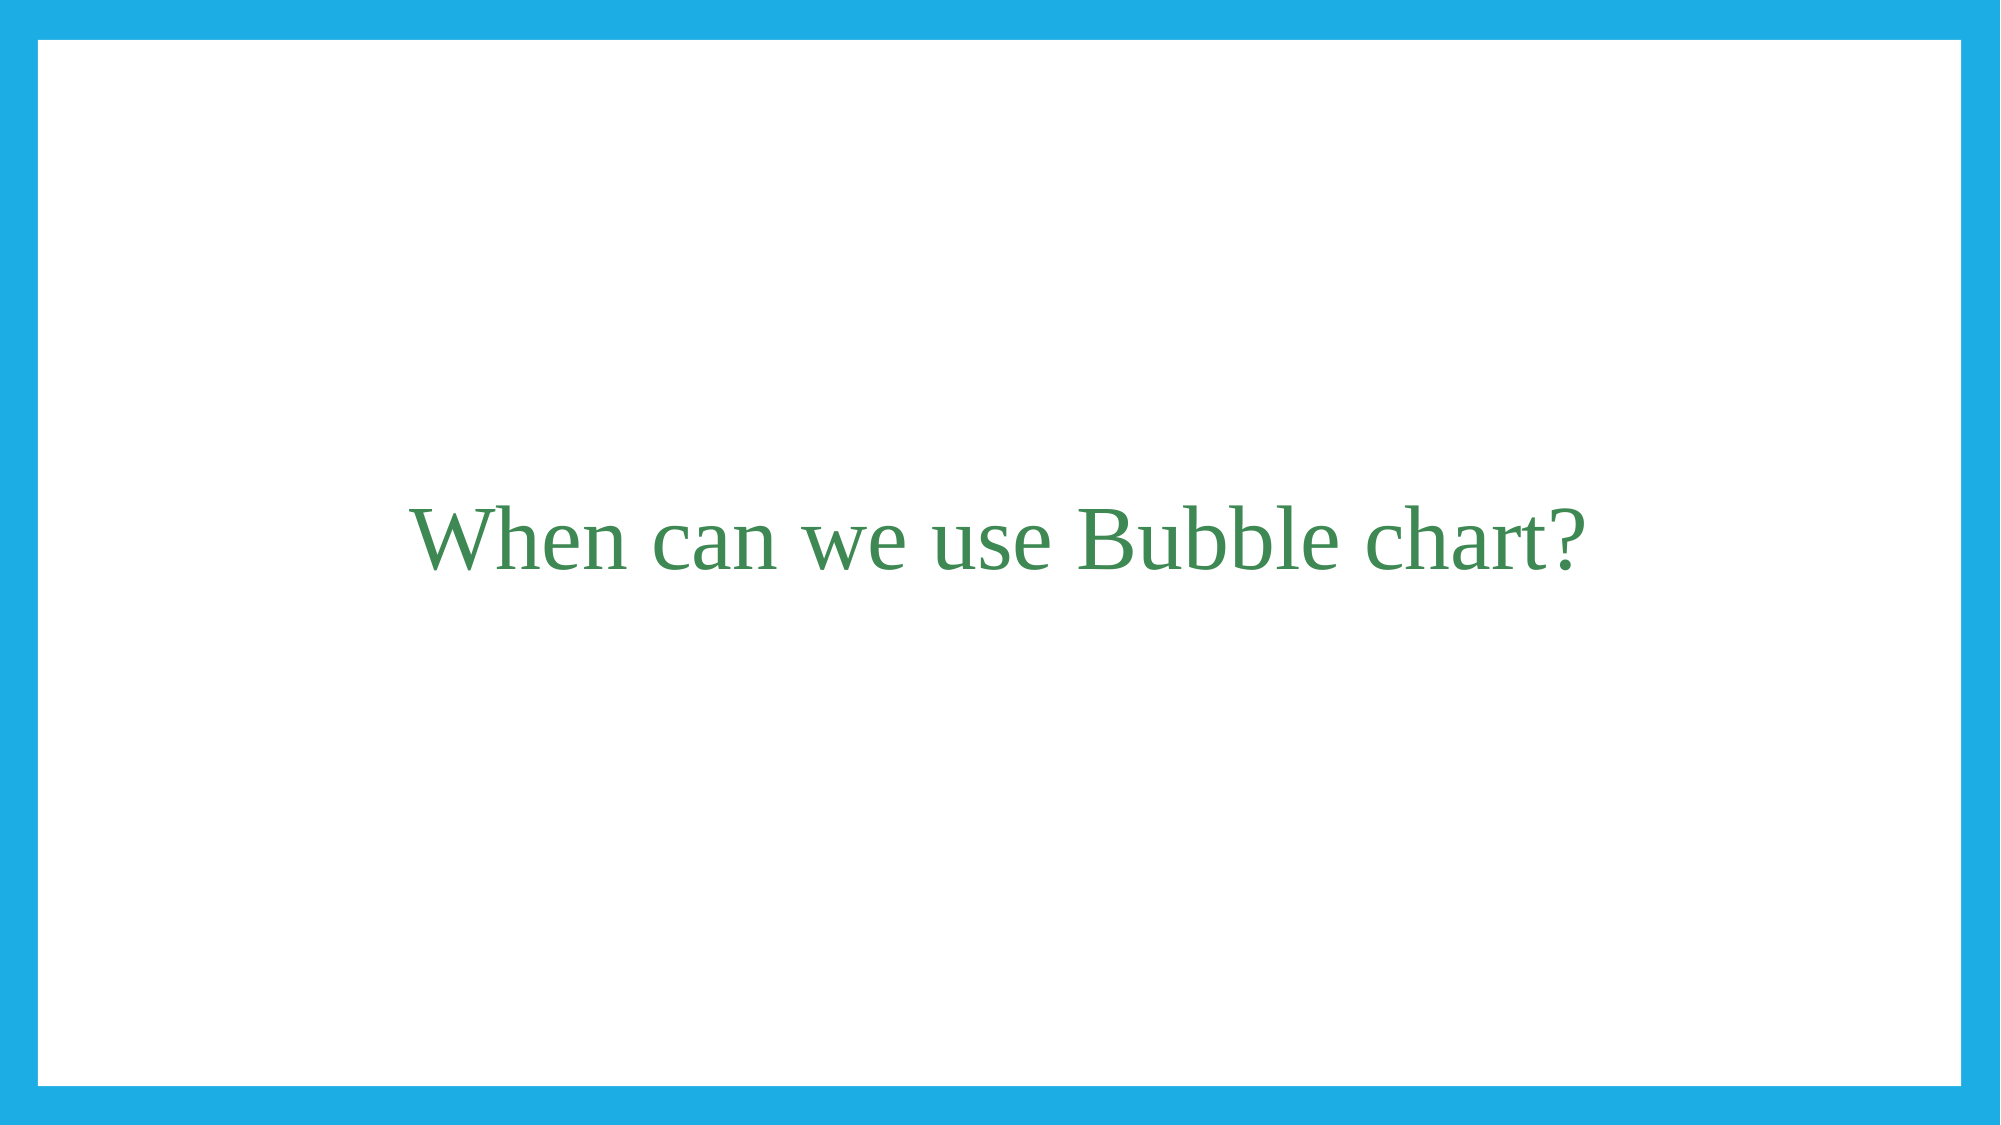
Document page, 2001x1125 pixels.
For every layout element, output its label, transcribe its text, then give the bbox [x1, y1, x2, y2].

text_box When can we use Bubble chart? [122, 470, 1878, 596]
